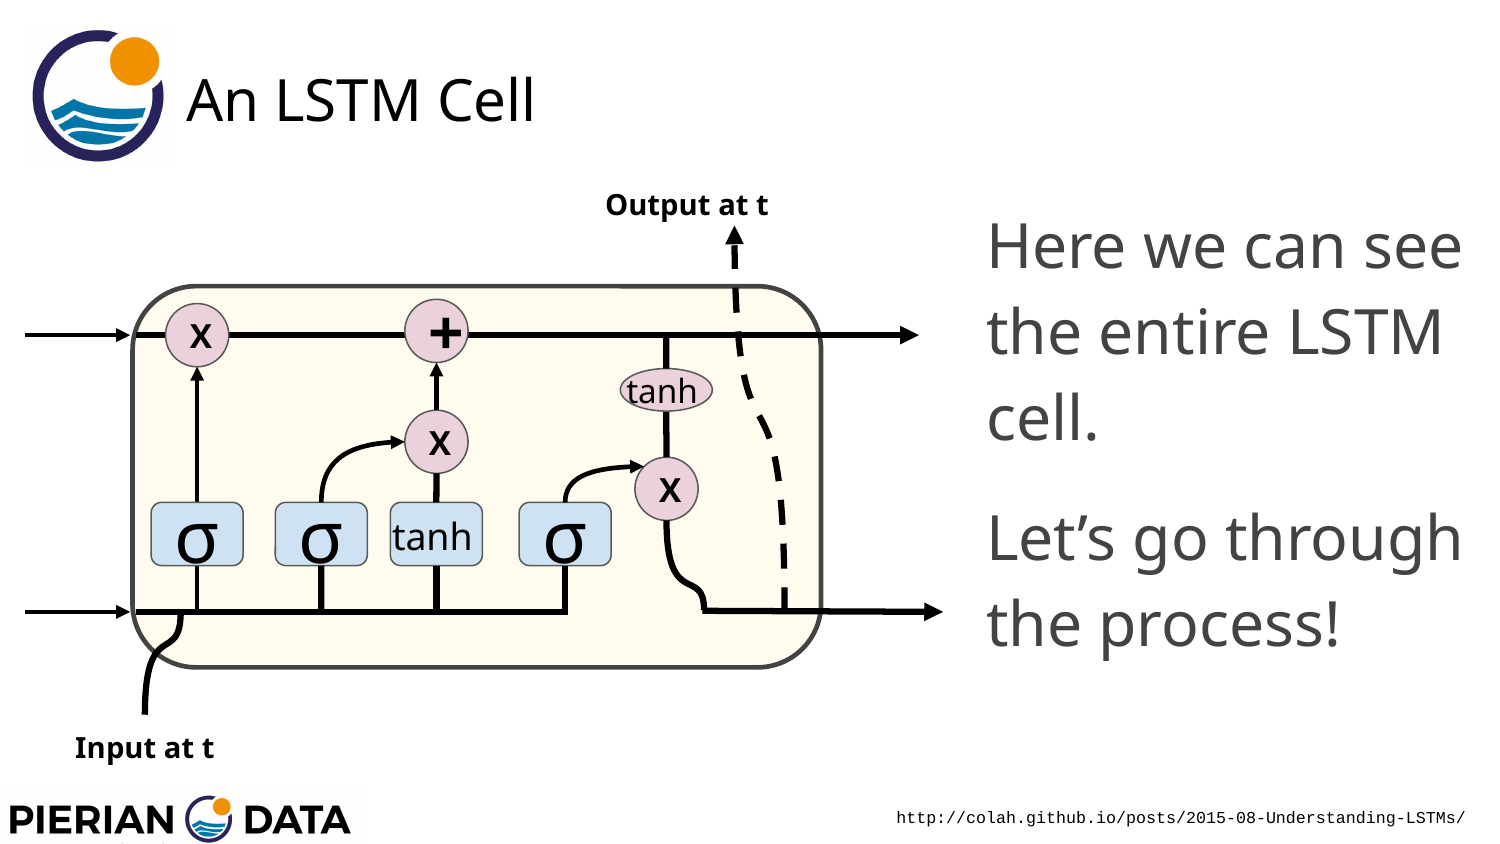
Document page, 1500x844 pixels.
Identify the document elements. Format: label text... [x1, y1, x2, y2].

text_box [670, 454, 822, 608]
text_box X [166, 343, 228, 367]
text_box X [165, 303, 229, 334]
text_box X [634, 457, 699, 521]
text_box σ [151, 502, 192, 566]
text_box [198, 343, 435, 609]
picture [24, 24, 172, 167]
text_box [586, 444, 623, 525]
text_box Output at t [581, 171, 793, 227]
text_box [565, 393, 954, 445]
text_box [133, 286, 819, 337]
picture [0, 787, 368, 844]
text_box σ [201, 502, 244, 566]
text_box [438, 343, 661, 609]
text_box tanh [377, 498, 502, 562]
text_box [110, 645, 215, 682]
text_box Input at t [17, 714, 273, 770]
text_box σ [275, 502, 368, 566]
title An LSTM Cell [176, 48, 1449, 143]
text_box [175, 469, 819, 668]
text_box [392, 562, 480, 566]
text_box http://colah.github.io/posts/2015-08-Understanding-LSTMs/ [881, 791, 1500, 844]
text_box X [404, 410, 469, 474]
text_box [132, 340, 196, 614]
text_box + [407, 343, 466, 363]
text_box σ [519, 502, 612, 566]
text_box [640, 546, 731, 585]
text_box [332, 430, 394, 515]
text_box [133, 617, 177, 643]
text_box [671, 343, 822, 392]
text_box tanh [611, 354, 736, 392]
text_box + [404, 299, 469, 334]
list Here we can see the entire LSTM cell. Let’s go through the process! [971, 179, 1500, 750]
